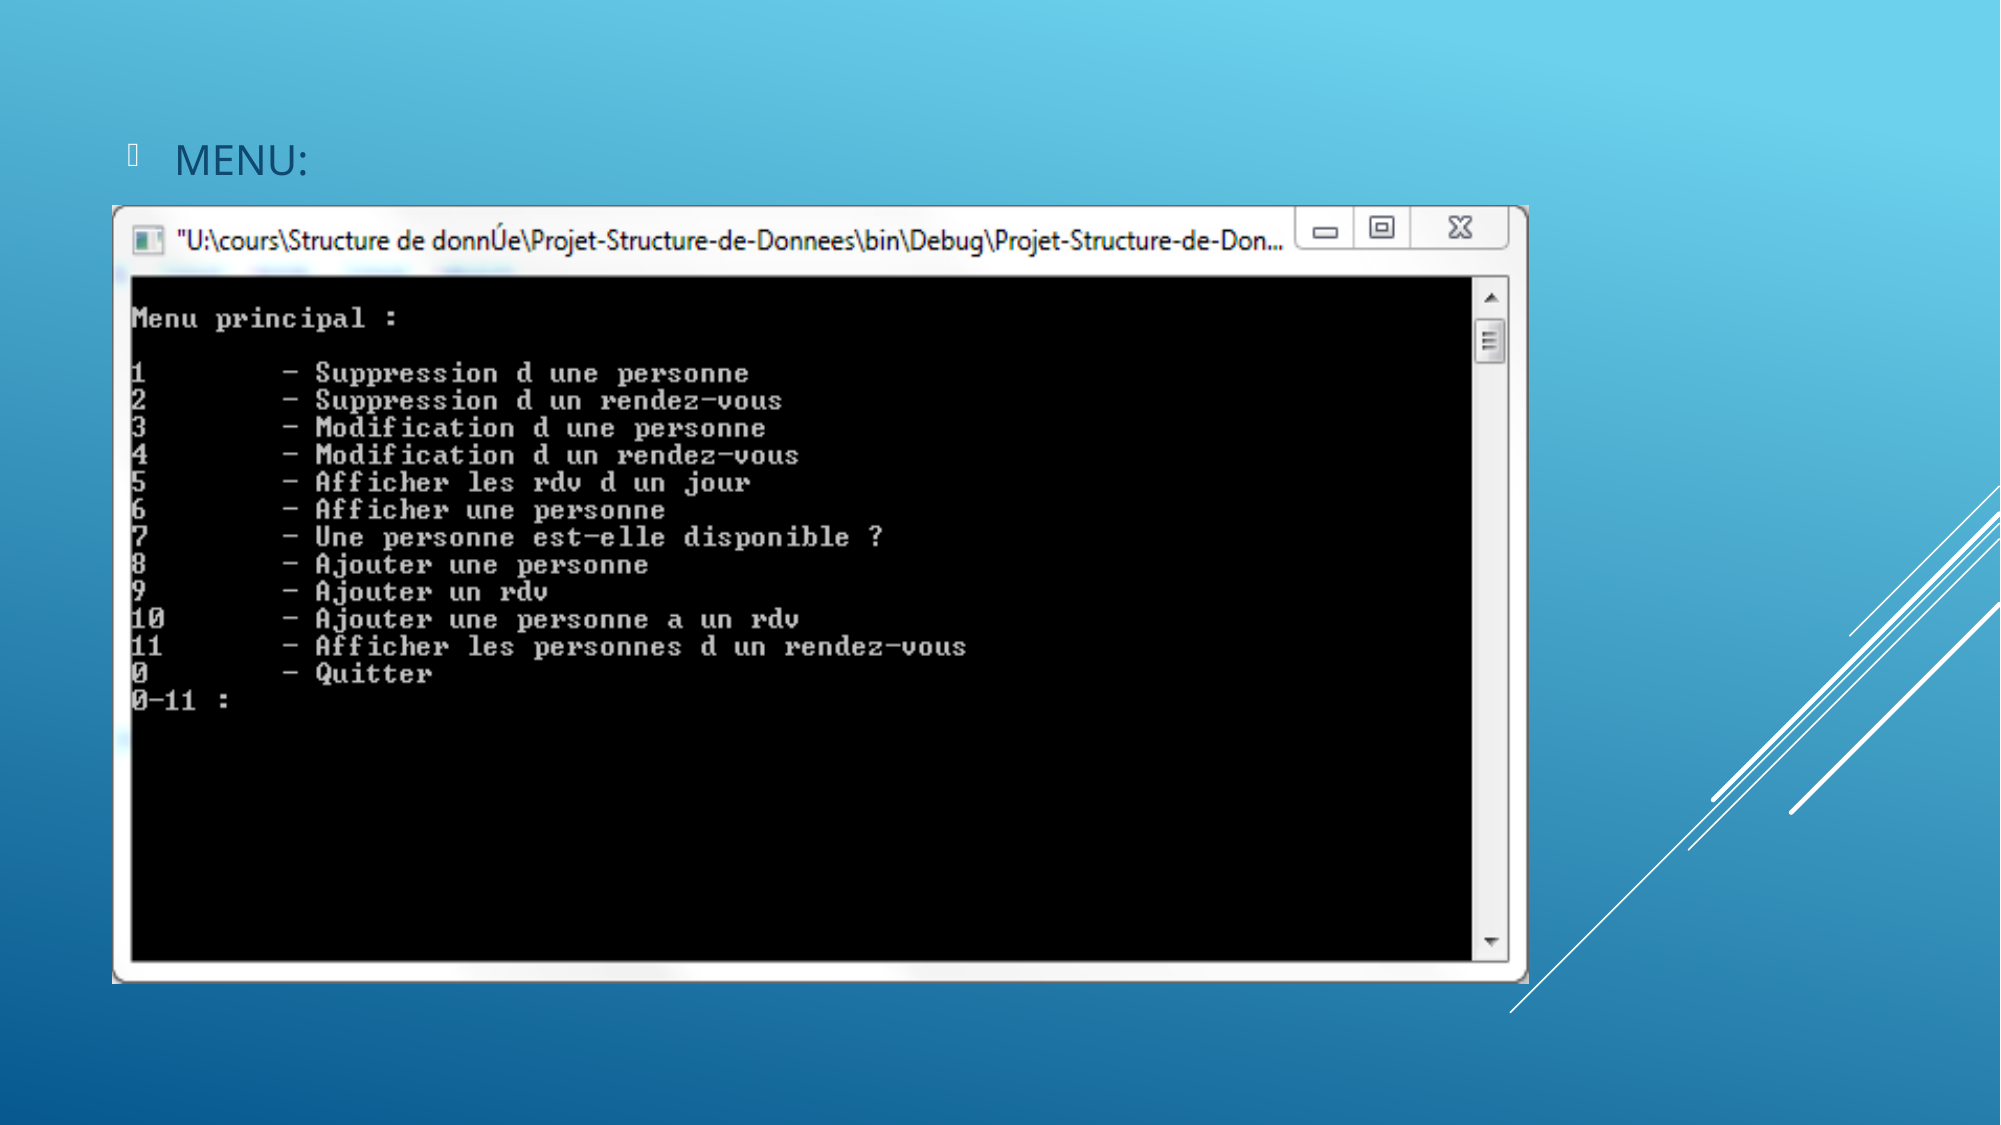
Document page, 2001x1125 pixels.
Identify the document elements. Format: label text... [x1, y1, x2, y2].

list MENU: [112, 112, 1513, 205]
picture [111, 205, 1530, 984]
